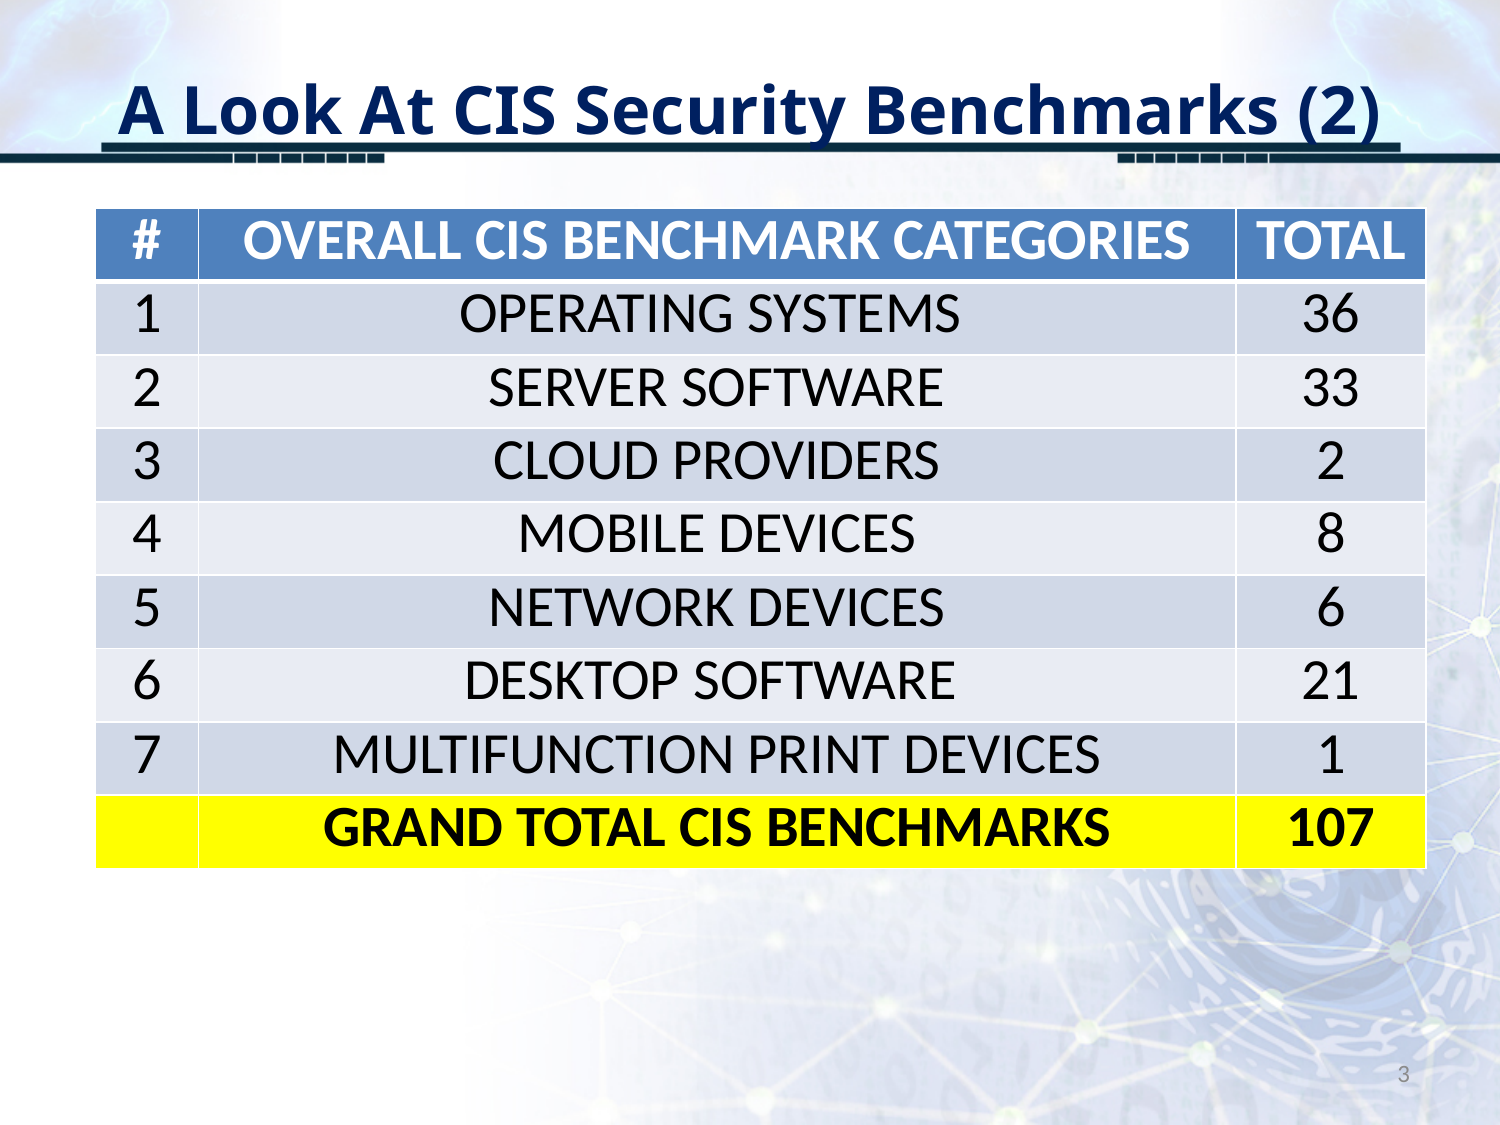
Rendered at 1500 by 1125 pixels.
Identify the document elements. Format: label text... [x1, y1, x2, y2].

table_cell 36 [1237, 284, 1425, 354]
slide_number 3 [1074, 1042, 1425, 1103]
table_cell NETWORK DEVICES [199, 576, 1235, 648]
title A Look At CIS Security Benchmarks (2) [75, 34, 1425, 182]
table_header TOTAL [1237, 209, 1425, 279]
table_cell 107 [1237, 796, 1425, 868]
table_cell 1 [96, 284, 198, 354]
table_cell 4 [96, 503, 198, 574]
table_cell 7 [96, 723, 198, 794]
table_cell 6 [1237, 576, 1425, 648]
table_cell 8 [1237, 503, 1425, 574]
table_cell 1 [1237, 723, 1425, 794]
table_cell 2 [96, 356, 198, 427]
table_cell 33 [1237, 356, 1425, 427]
table_cell MOBILE DEVICES [199, 503, 1235, 574]
table_cell DESKTOP SOFTWARE [199, 649, 1235, 721]
table_header # [96, 209, 198, 279]
table_header OVERALL CIS BENCHMARK CATEGORIES [199, 209, 1235, 279]
table_cell 21 [1237, 649, 1425, 721]
table_cell MULTIFUNCTION PRINT DEVICES [199, 723, 1235, 794]
table_cell SERVER SOFTWARE [199, 356, 1235, 427]
table_cell 2 [1237, 429, 1425, 501]
table_cell CLOUD PROVIDERS [199, 429, 1235, 501]
table_cell 6 [96, 649, 198, 721]
picture [0, 0, 1500, 1125]
table_cell 5 [96, 576, 198, 648]
table_cell OPERATING SYSTEMS [199, 284, 1235, 354]
table_cell GRAND TOTAL CIS BENCHMARKS [199, 796, 1235, 868]
table_cell 3 [96, 429, 198, 501]
table_cell [96, 796, 198, 868]
